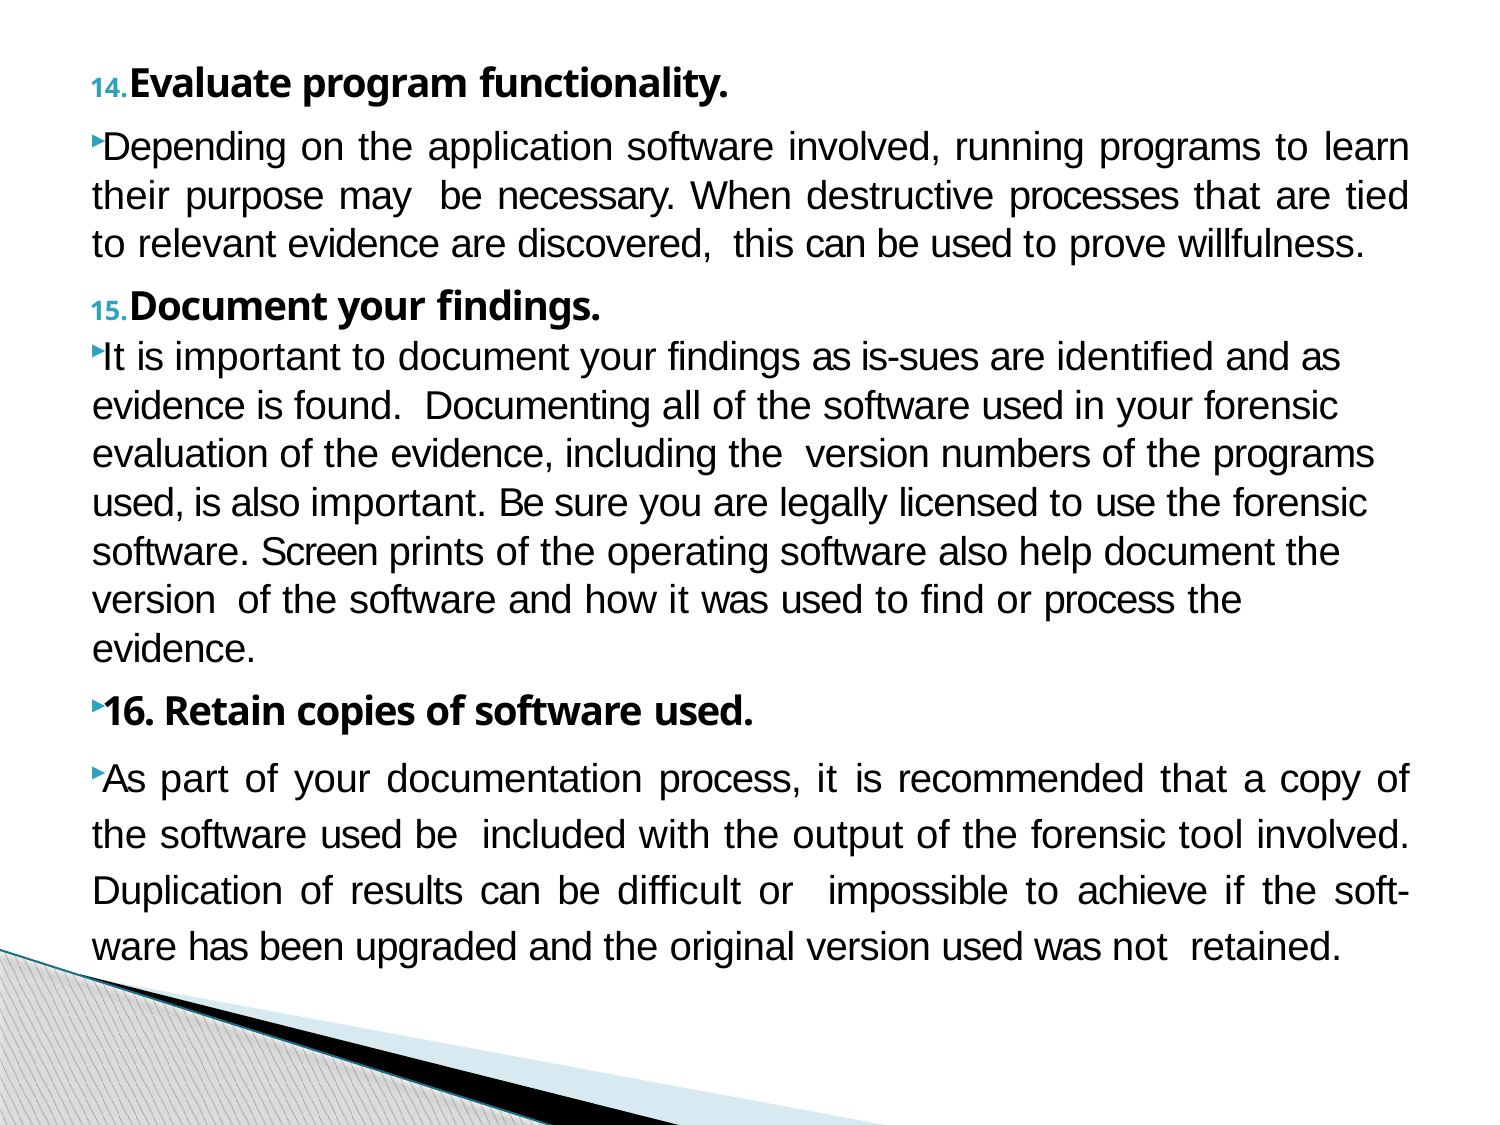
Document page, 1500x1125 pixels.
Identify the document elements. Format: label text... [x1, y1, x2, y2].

list Evaluate program functionality. Depending on the application software involved, running programs to learn their purpose may be necessary. When destructive processes that are tied to relevant evidence are discovered, this can be used to prove willfulness. Document your findings. It is important to document your findings as is-sues are identified and as evidence is found. Documenting all of the software used in your forensic evaluation of the evidence, including the version numbers of the programs used, is also important. Be sure you are legally licensed to use the forensic software. Screen prints of the operating software also help document the version of the software and how it was used to find or process the evidence. 16. Retain copies of software used. As part of your documentation process, it is recommended that a copy of the software used be included with the output of the forensic tool involved. Duplication of results can be difficult or impossible to achieve if the soft-ware has been upgraded and the original version used was not retained. [75, 50, 1425, 986]
